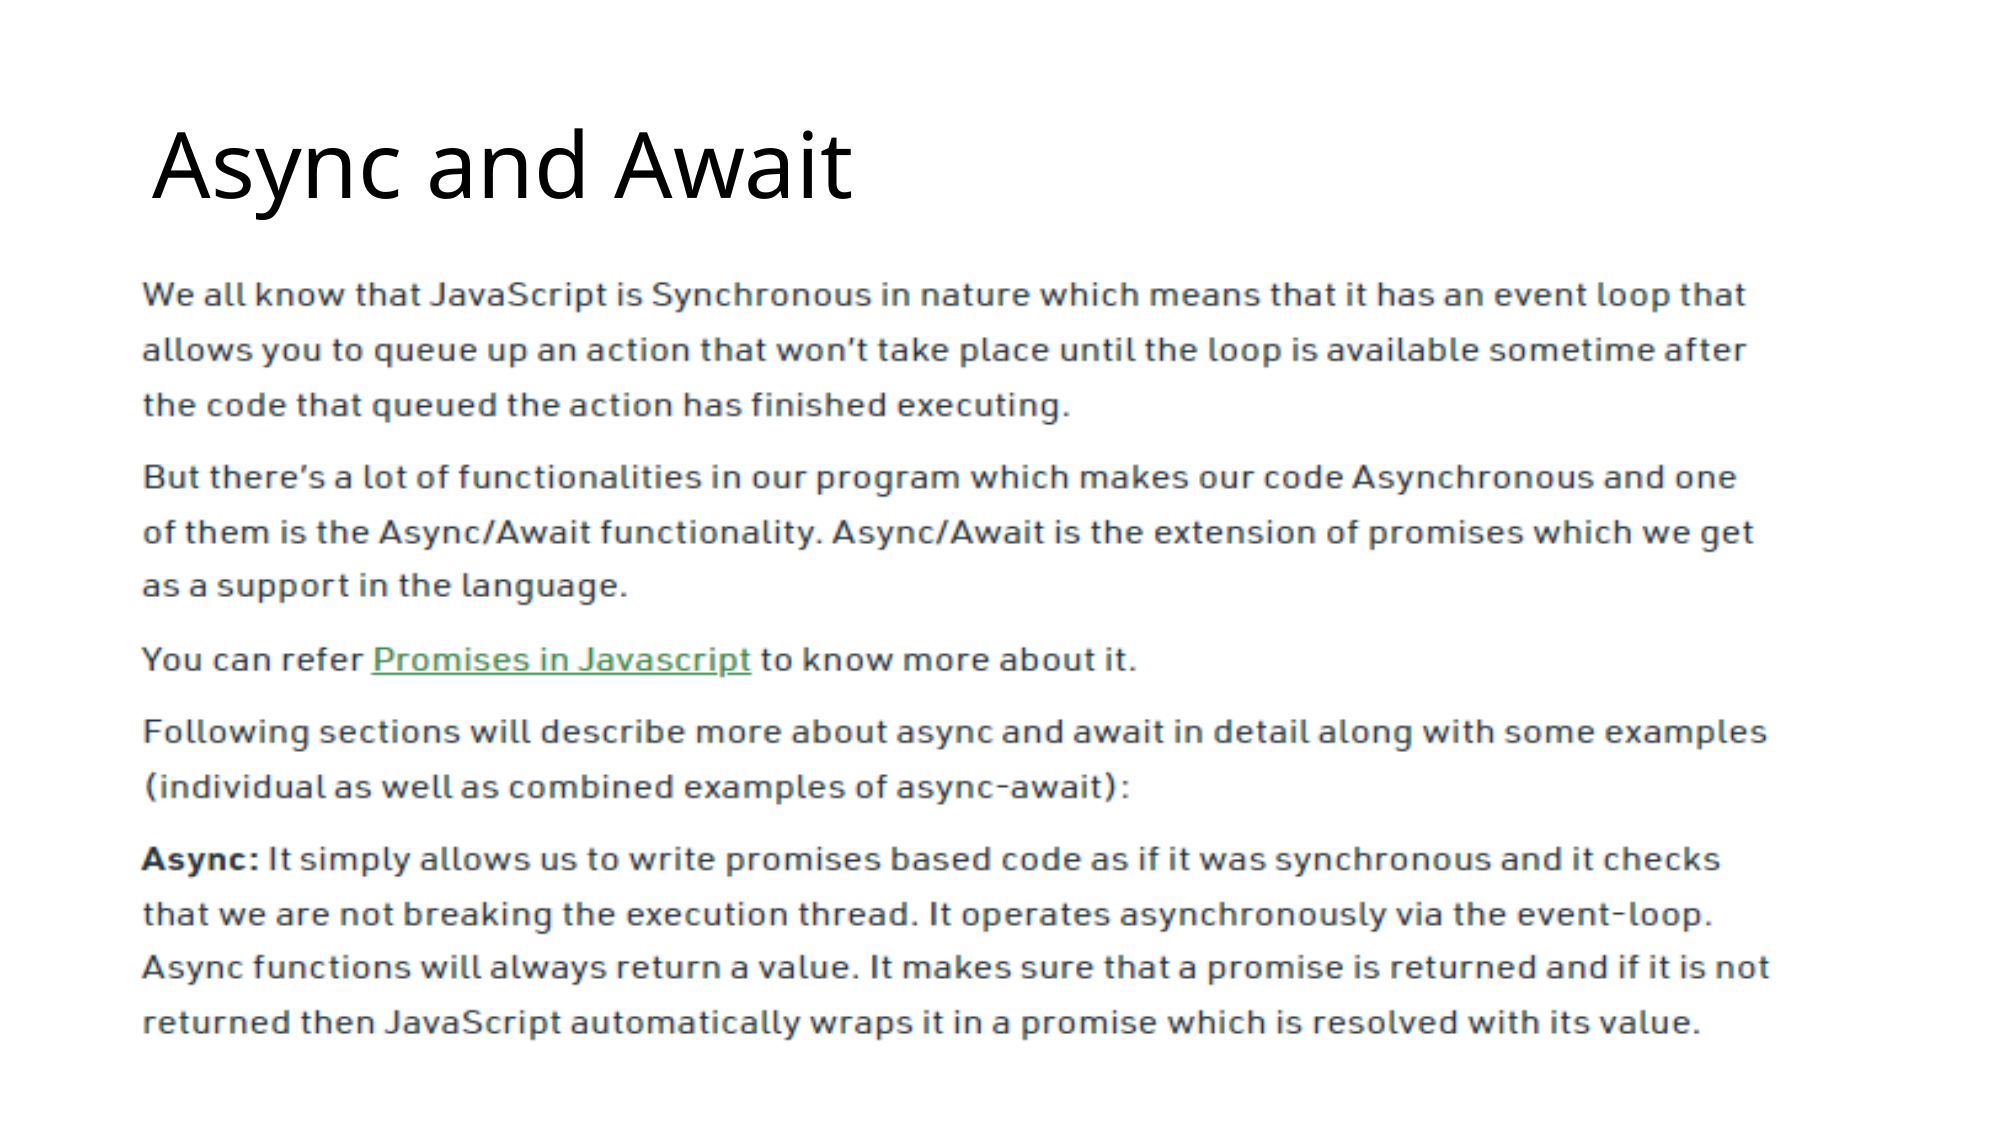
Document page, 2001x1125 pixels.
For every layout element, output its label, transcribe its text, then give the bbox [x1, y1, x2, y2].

title Async and Await [137, 59, 1863, 278]
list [98, 249, 1796, 1068]
